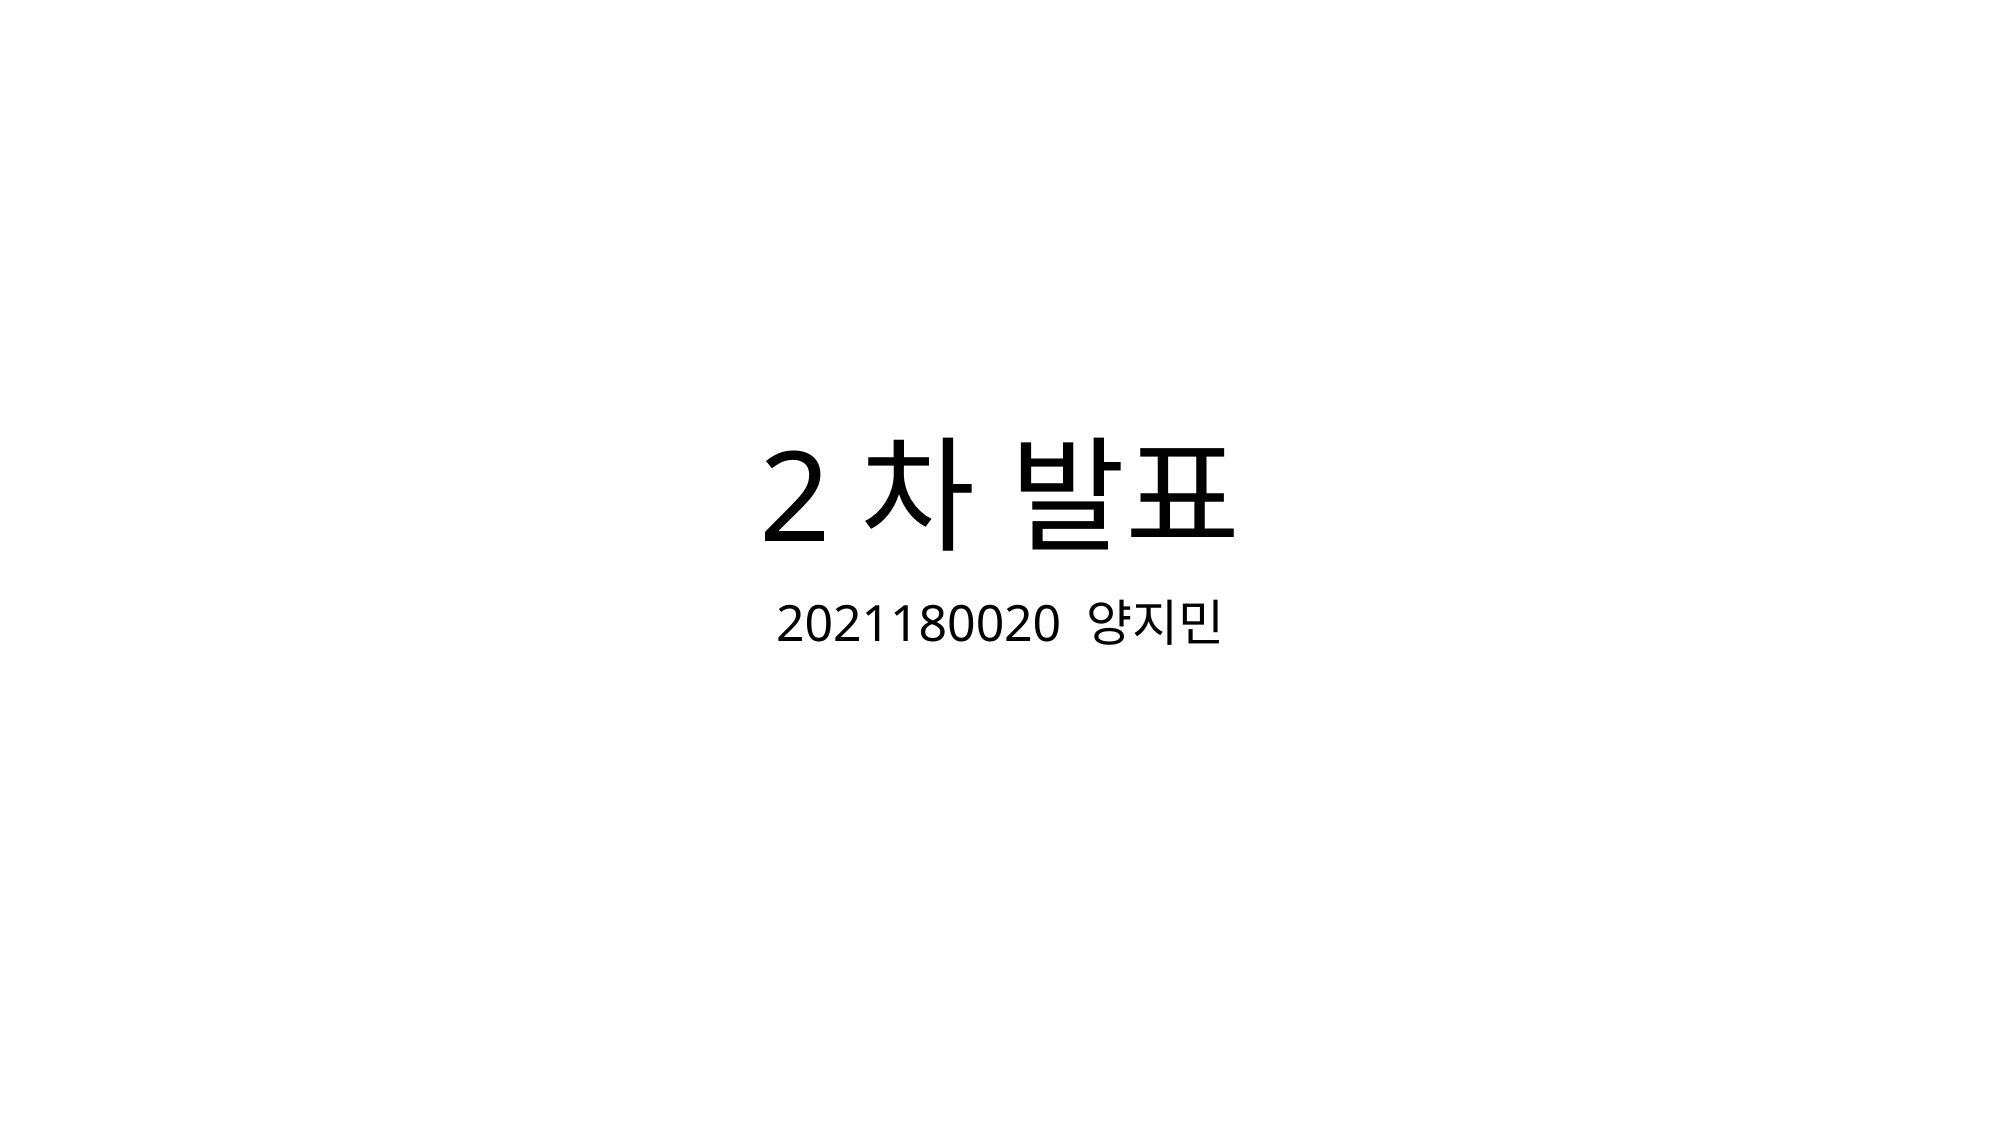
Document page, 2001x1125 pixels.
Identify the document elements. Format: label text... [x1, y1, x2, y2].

title 2차 발표 [249, 184, 1750, 576]
subtitle 2021180020 양지민 [249, 590, 1750, 863]
